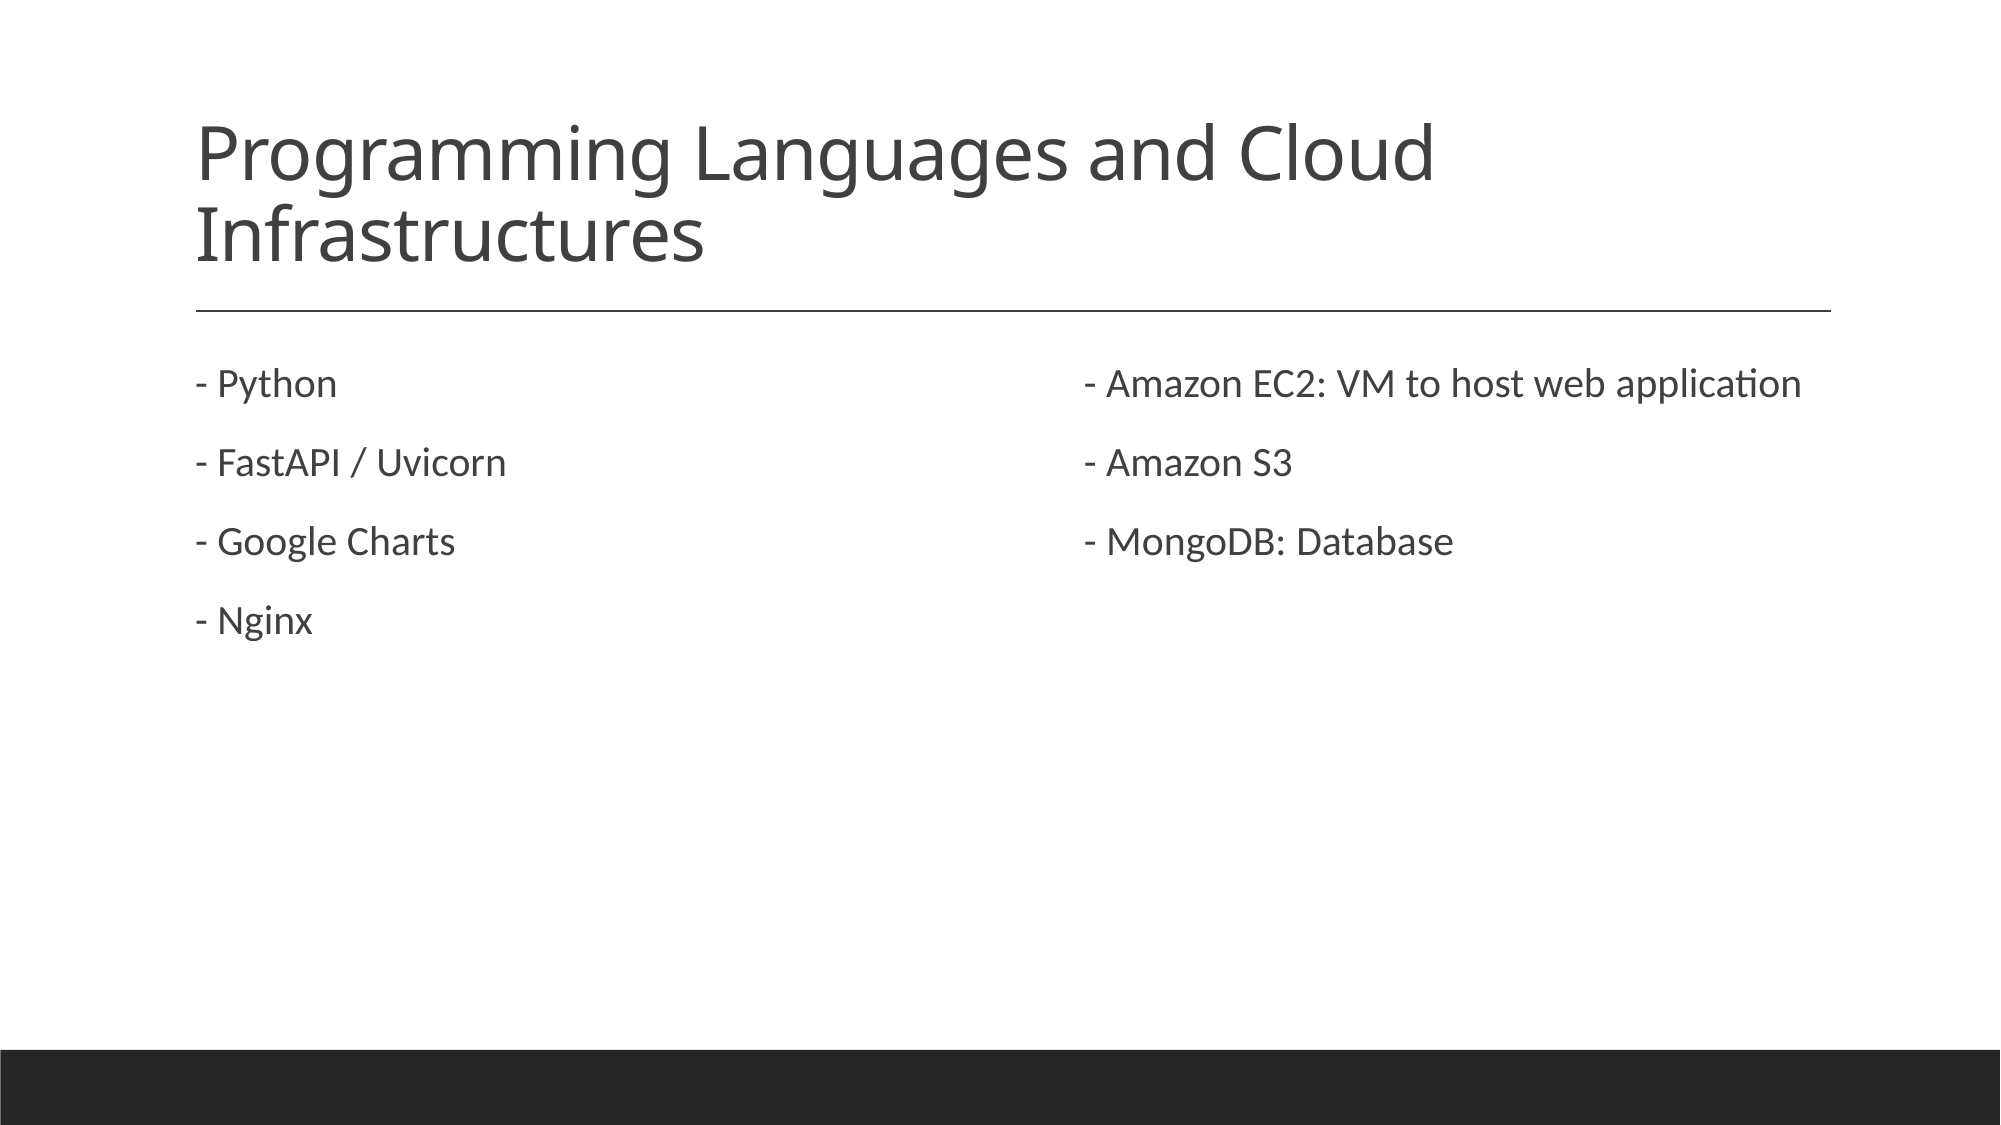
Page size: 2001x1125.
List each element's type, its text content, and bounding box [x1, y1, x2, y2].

title Programming Languages and Cloud Infrastructures [180, 47, 1830, 285]
list - Python - FastAPI / Uvicorn - Google Charts - Nginx [180, 347, 942, 963]
list - Amazon EC2: VM to host web application - Amazon S3 - MongoDB: Database [1068, 347, 1830, 963]
